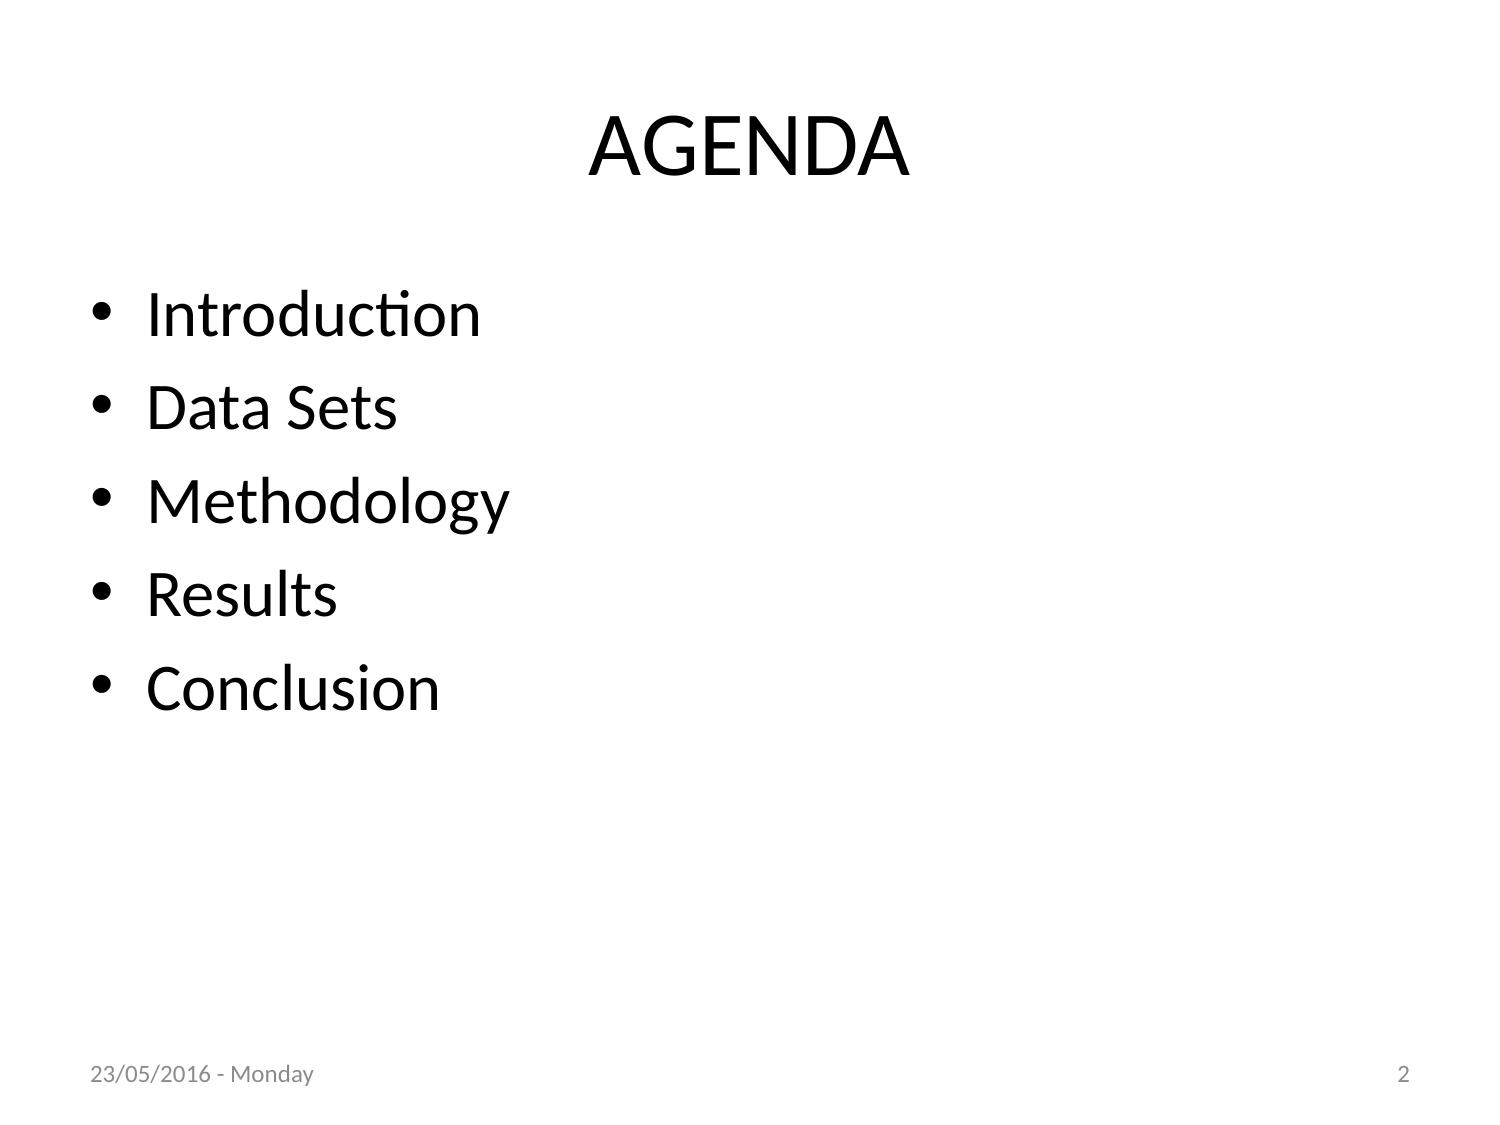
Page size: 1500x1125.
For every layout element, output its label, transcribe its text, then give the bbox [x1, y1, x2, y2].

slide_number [75, 1042, 425, 1103]
title AGENDA [75, 45, 1425, 233]
list Introduction Data Sets Methodology Results Conclusion [75, 262, 1425, 1005]
slide_number 2 [1074, 1042, 1425, 1103]
